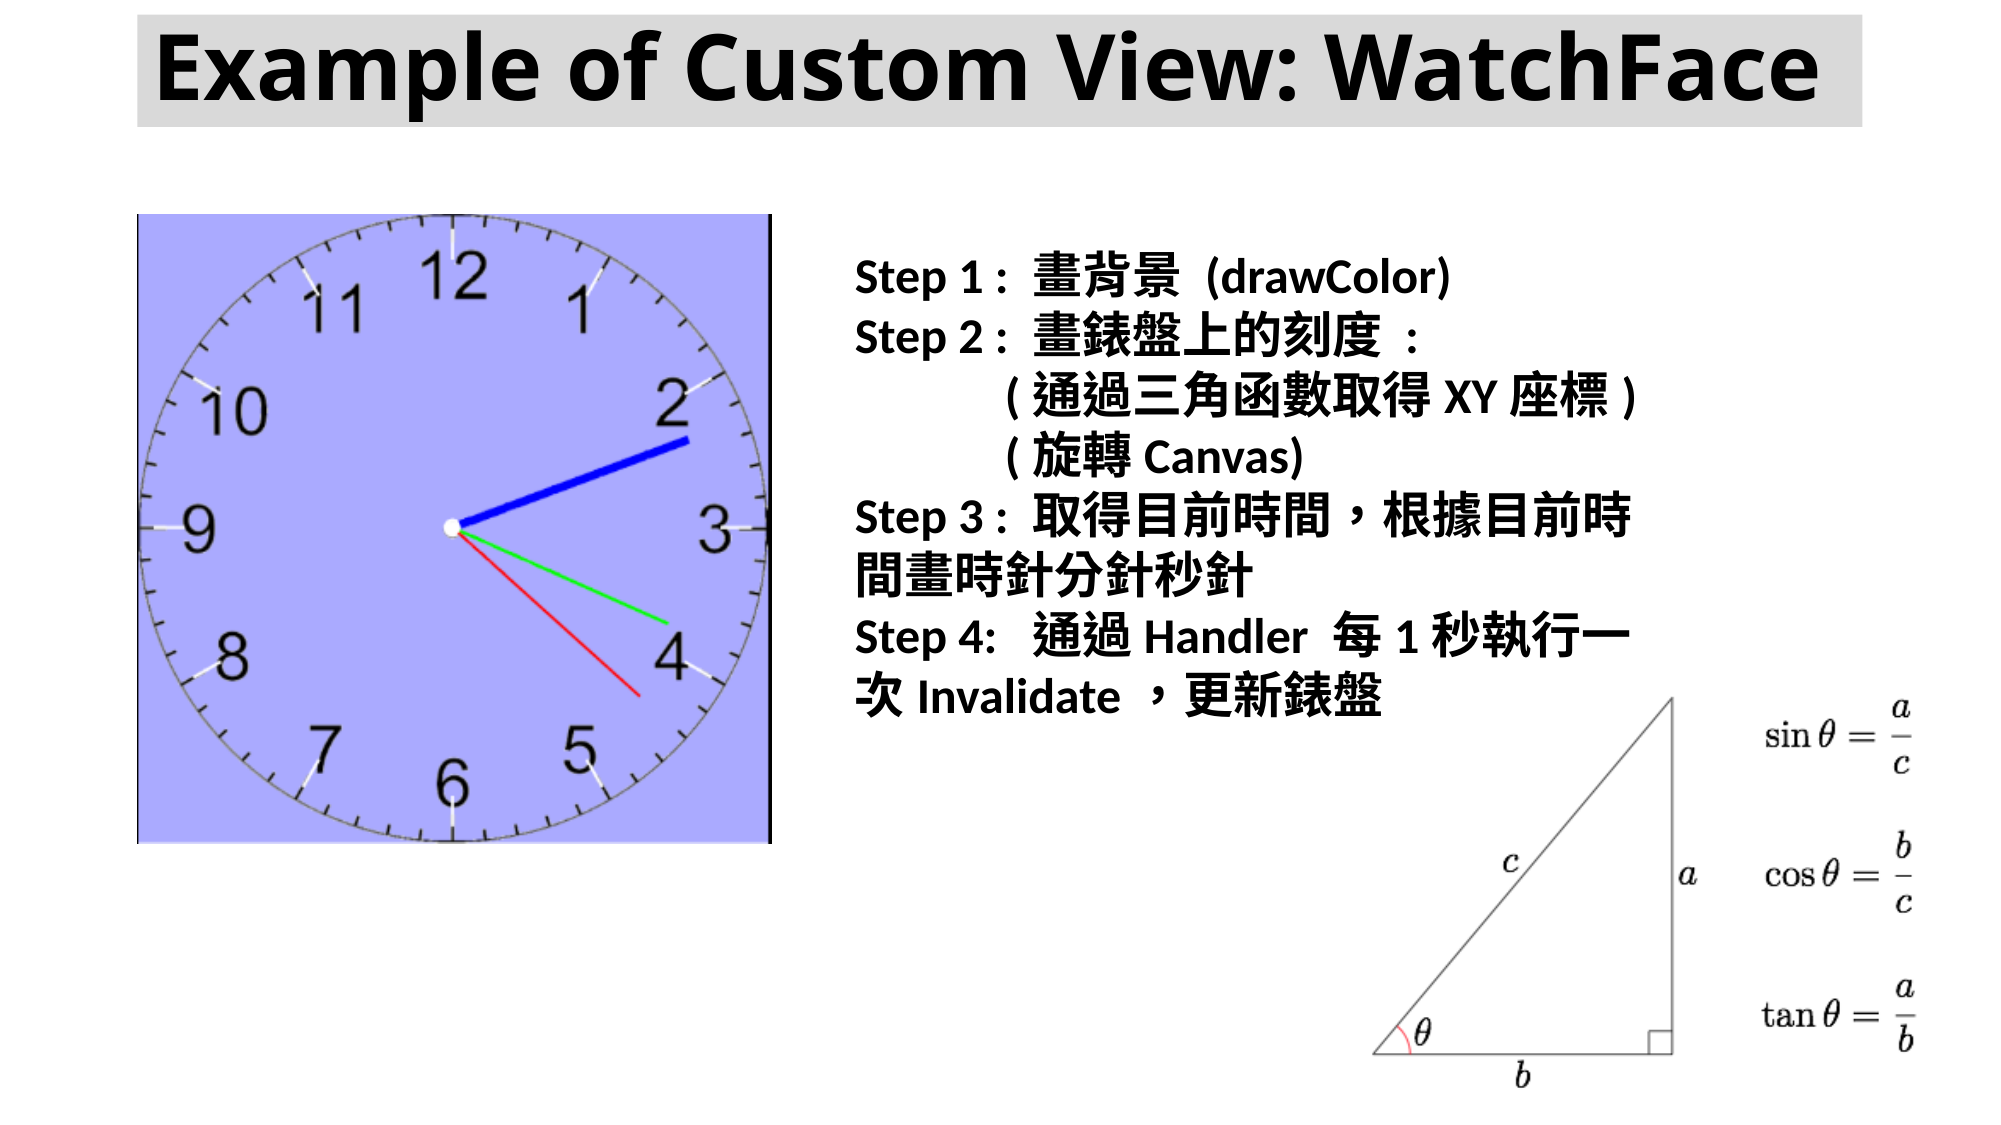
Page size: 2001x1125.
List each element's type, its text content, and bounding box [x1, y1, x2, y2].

text_box Example of Custom View: WatchFace [137, 14, 1863, 127]
text_box Step 1 : 畫背景 (drawColor) Step 2 : 畫錶盤上的刻度 : (通過三角函數取得XY座標) (旋轉Canvas) Step 3 : 取得目前時間，根據目前時間畫時針分針秒針 Step 4: 通過Handler 每1秒執行一次Invalidate，更新錶盤 [840, 236, 1687, 732]
picture [137, 214, 772, 844]
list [1310, 666, 1965, 1113]
